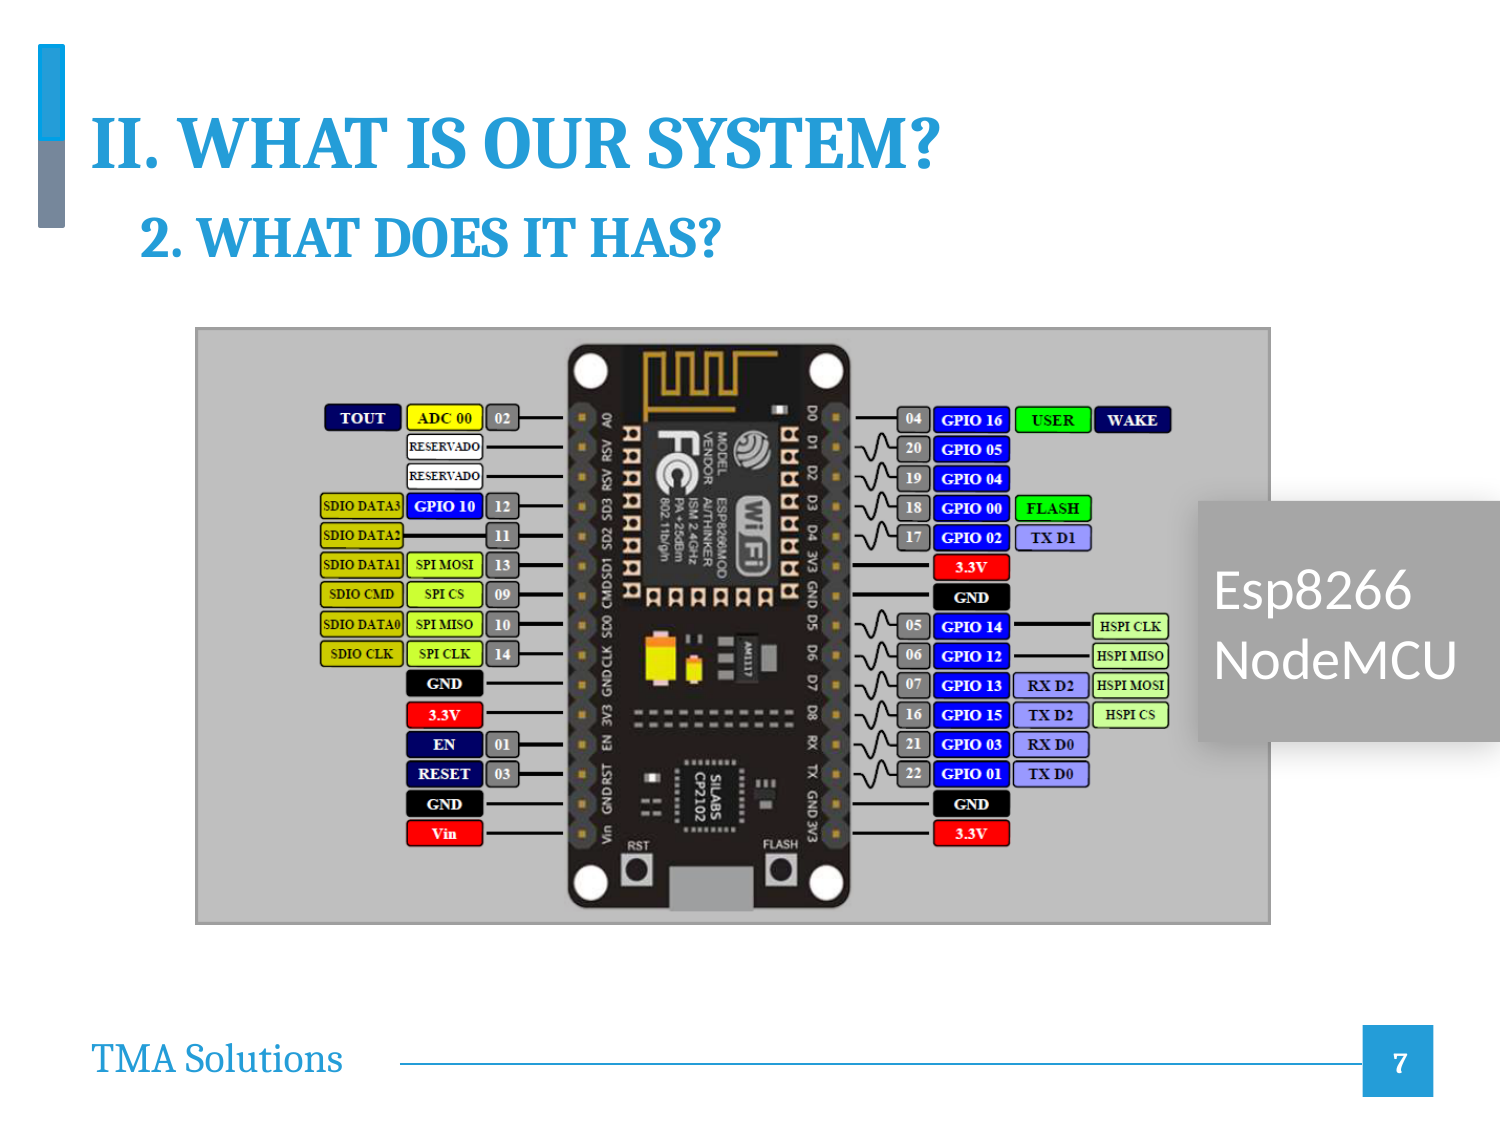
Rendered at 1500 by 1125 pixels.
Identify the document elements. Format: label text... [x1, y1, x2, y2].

text_box Esp8266 NodeMCU [1274, 500, 1500, 742]
title II. WHAT IS OUR SYSTEM? [75, 45, 1425, 233]
picture [195, 327, 1271, 926]
text_box 2. WHAT DOES IT HAS? [125, 140, 1476, 328]
